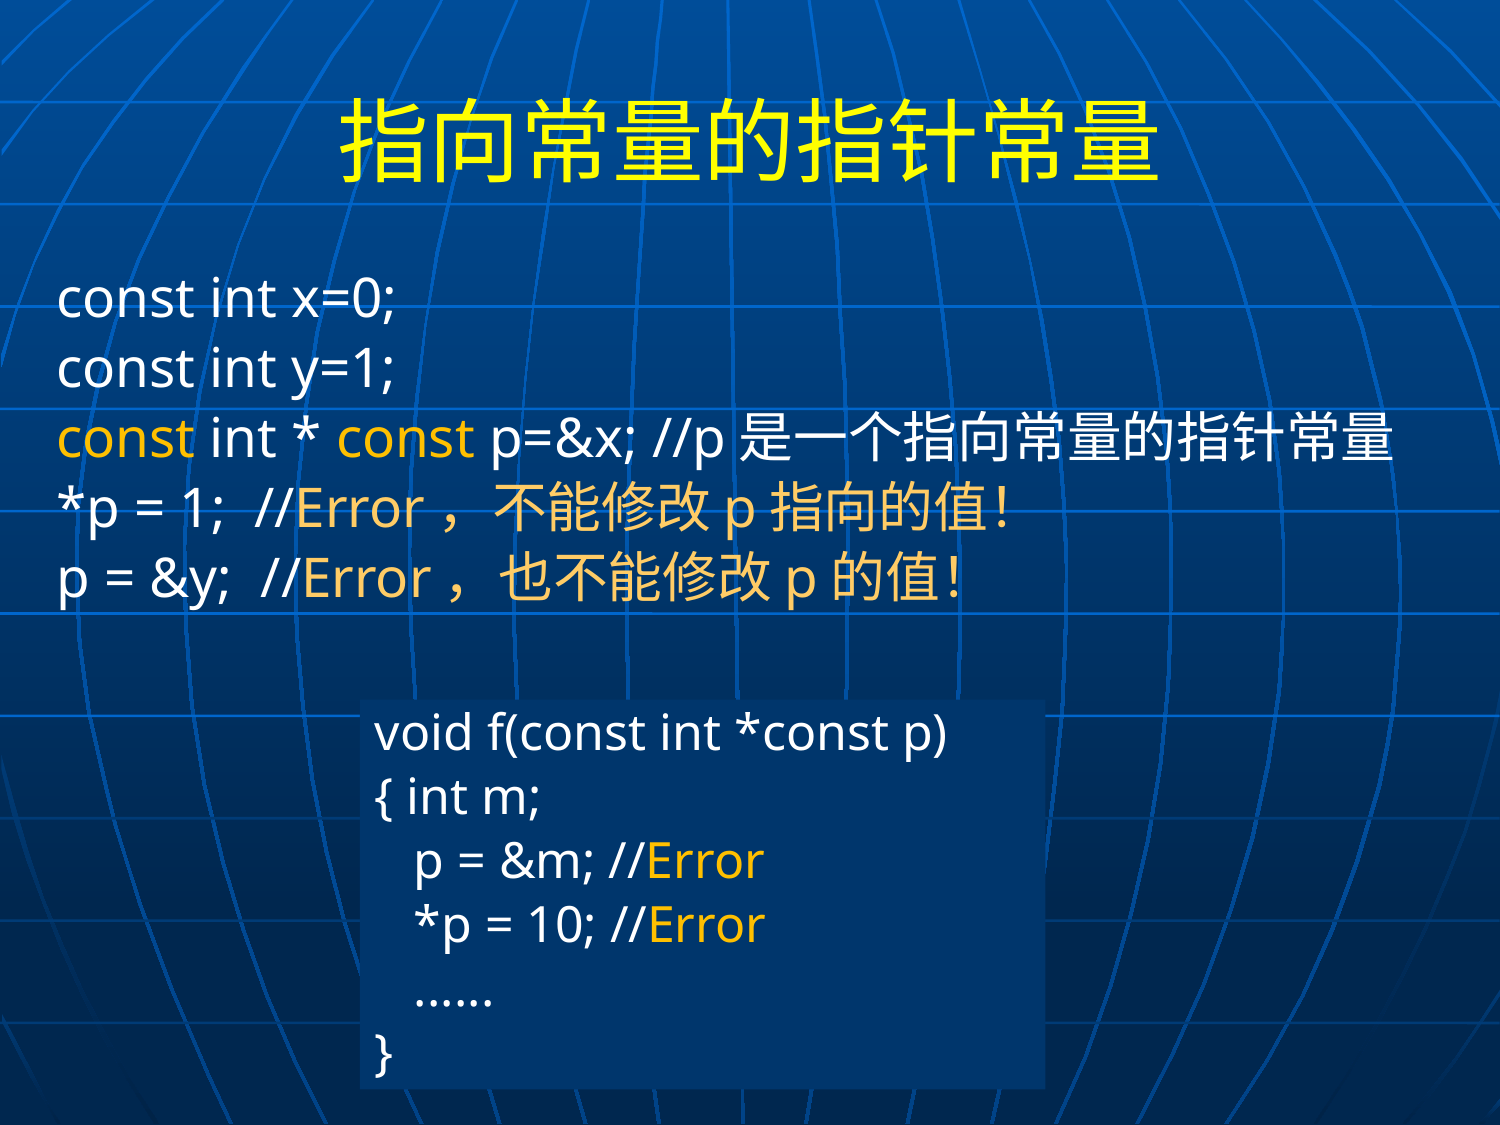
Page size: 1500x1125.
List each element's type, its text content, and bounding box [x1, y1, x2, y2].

text_box void f(const int *const p) { int m; p = &m; //Error *p = 10; //Error ...... } [359, 699, 1046, 1090]
list const int x=0; const int y=1; const int * const p=&x; //p是一个指向常量的指针常量 *p = 1; //Error，不能修改p指向的值！ p = &y; //Error，也不能修改p的值！ [41, 262, 1483, 657]
title 指向常量的指针常量 [75, 45, 1425, 233]
